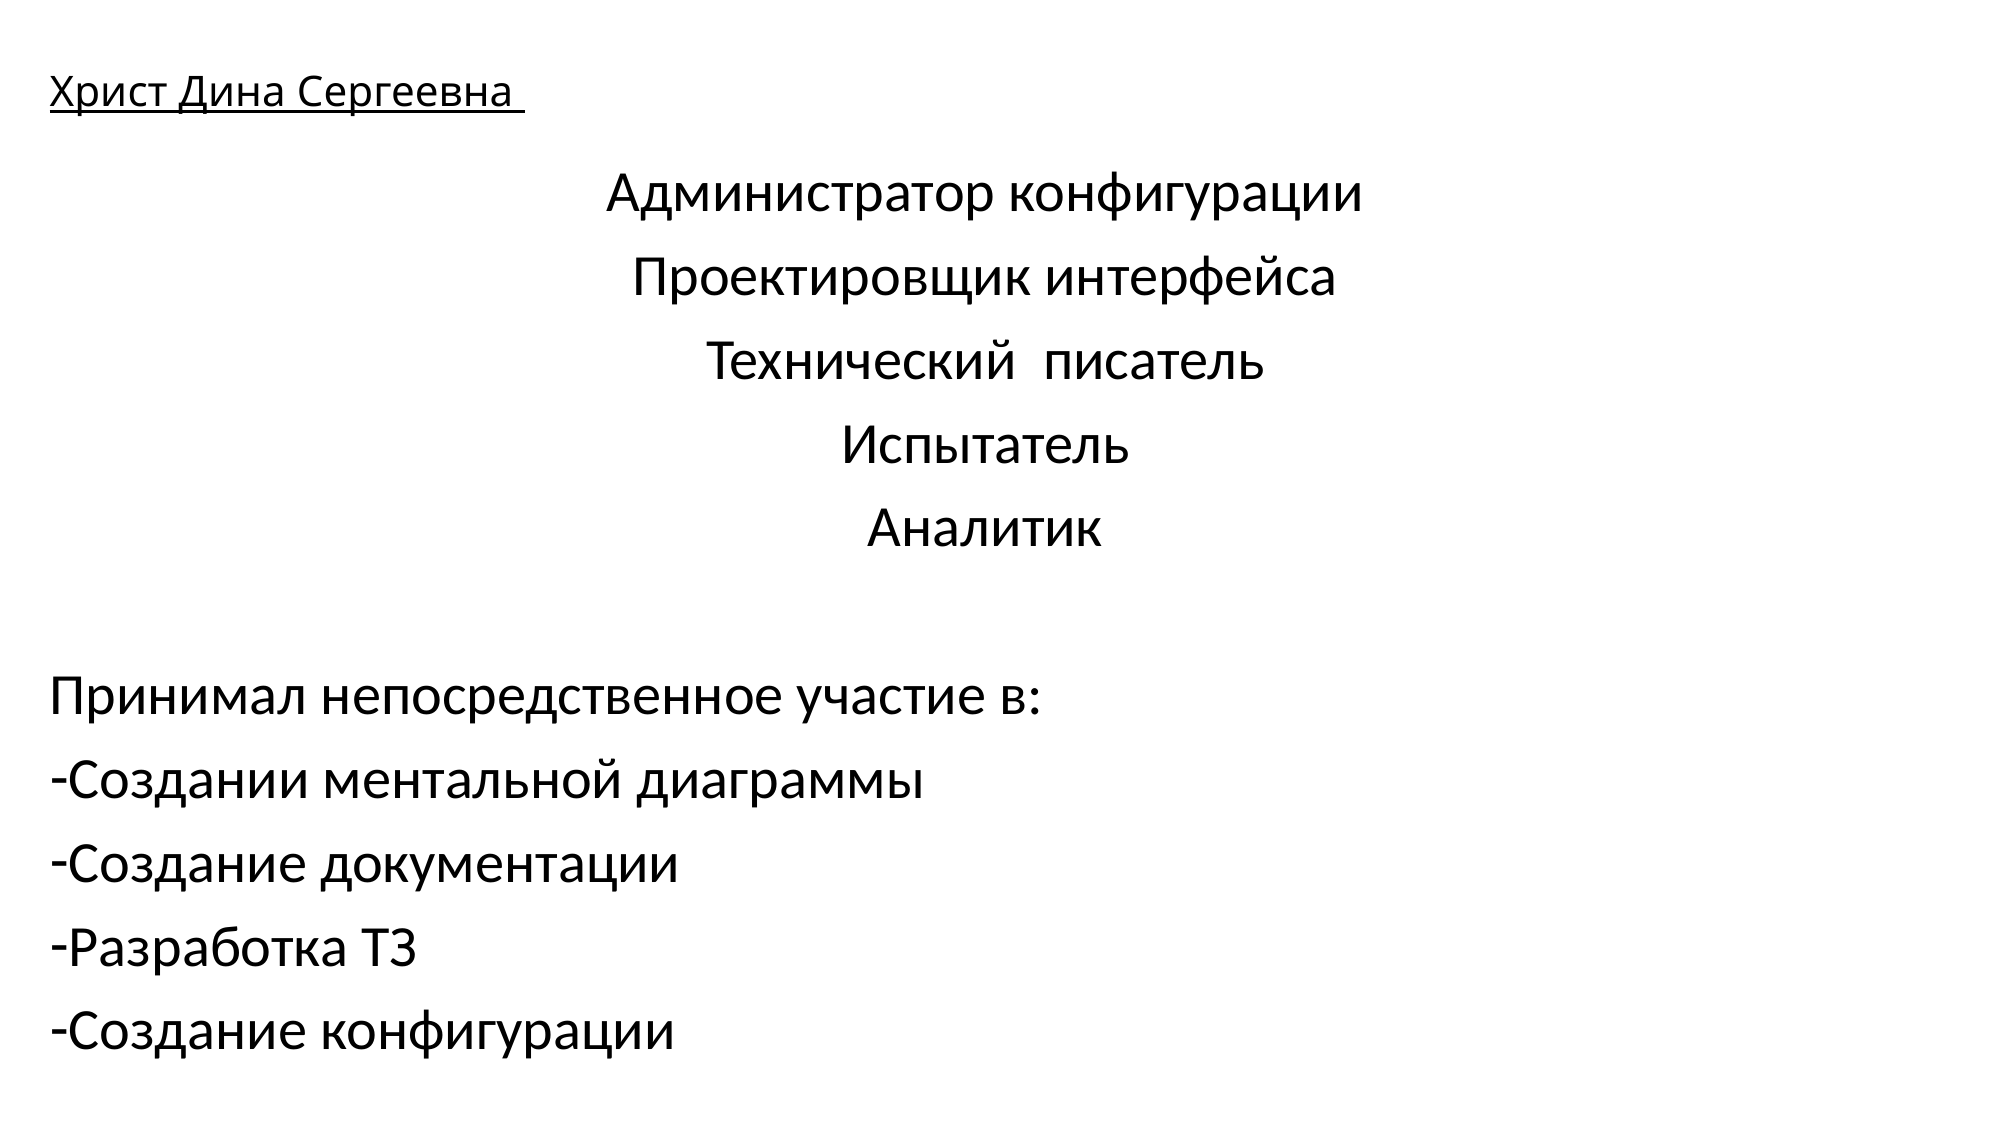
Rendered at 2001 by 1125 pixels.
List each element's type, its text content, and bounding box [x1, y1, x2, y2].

title Христ Дина Сергеевна [34, 62, 1760, 153]
list Администратор конфигурации Проектировщик интерфейса Технический писатель Испытатель Аналитик Принимал непосредственное участие в: Создании ментальной диаграммы Создание документации Разработка ТЗ Создание конфигурации [34, 153, 1937, 1073]
